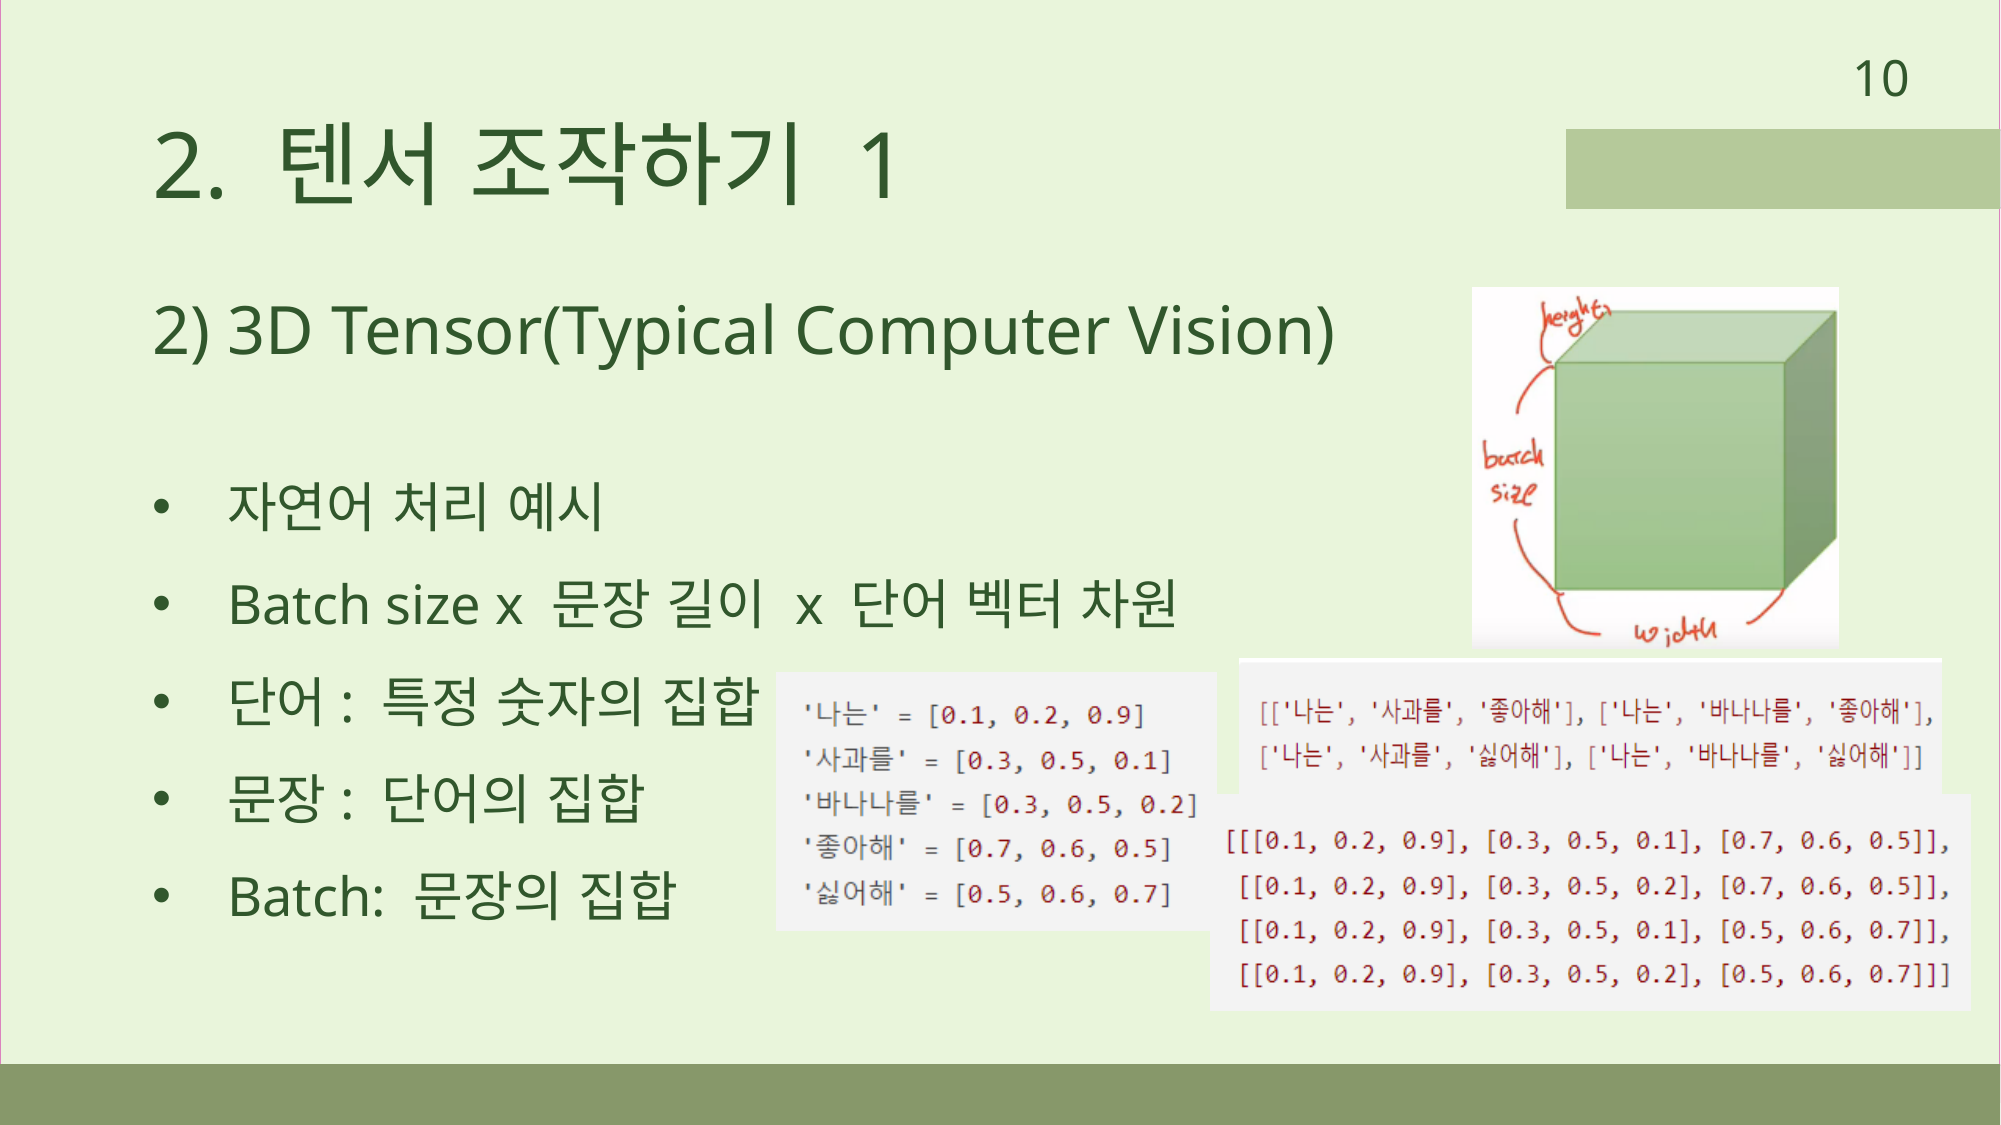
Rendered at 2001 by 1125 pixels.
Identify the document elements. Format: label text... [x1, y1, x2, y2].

text_box 자연어 처리 예시 Batch size x 문장 길이 x 단어 벡터 차원 단어: 특정 숫자의 집합 문장: 단어의 집합 Batch: 문장의 집합 [137, 433, 1438, 987]
picture [776, 658, 1971, 1011]
title 2. 텐서 조작하기 1 [137, 59, 1863, 277]
text_box [1438, 550, 1863, 658]
text_box 2) 3D Tensor(Typical Computer Vision) [137, 277, 1863, 389]
slide_number 10 [1838, 40, 2000, 120]
picture [1472, 287, 1839, 649]
